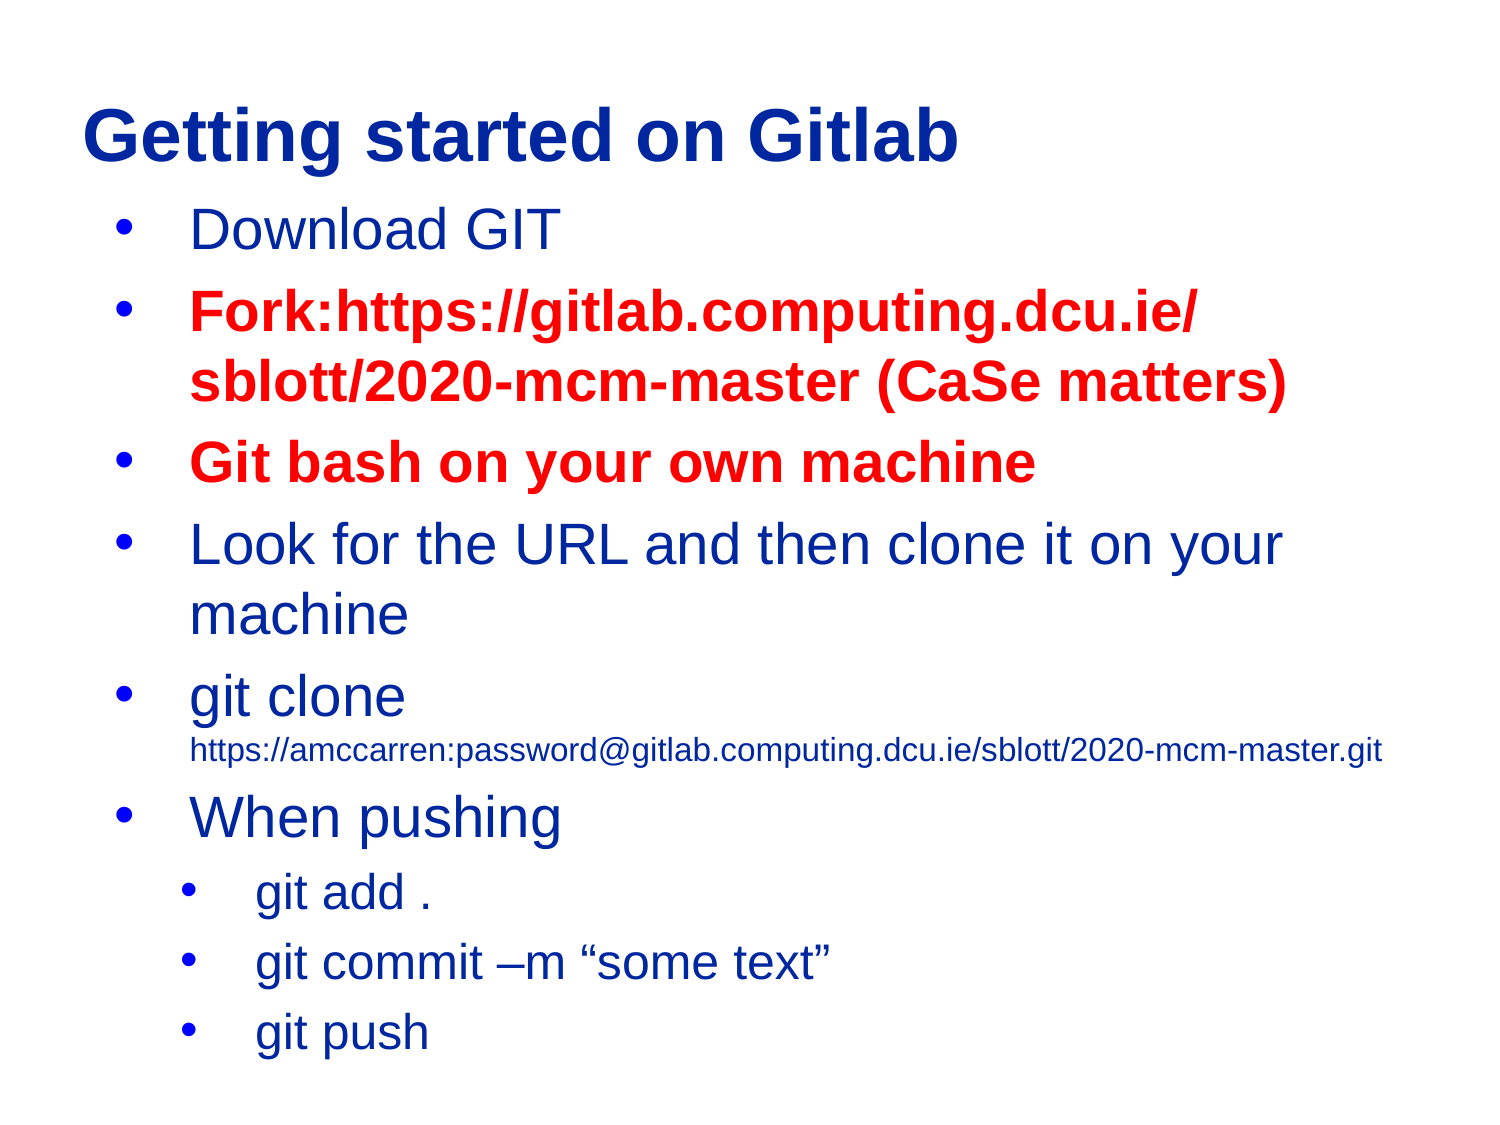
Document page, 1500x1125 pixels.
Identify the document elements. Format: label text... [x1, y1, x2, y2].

title Getting started on Gitlab [67, 2, 1404, 184]
list Download GIT Fork:https://gitlab.computing.dcu.ie/sblott/2020-mcm-master (CaSe matters) Git bash on your own machine Look for the URL and then clone it on your machine git clone https://amccarren:password@gitlab.computing.dcu.ie/sblott/2020-mcm-master.git When pushing git add . git commit –m “some text” git push [99, 183, 1404, 956]
